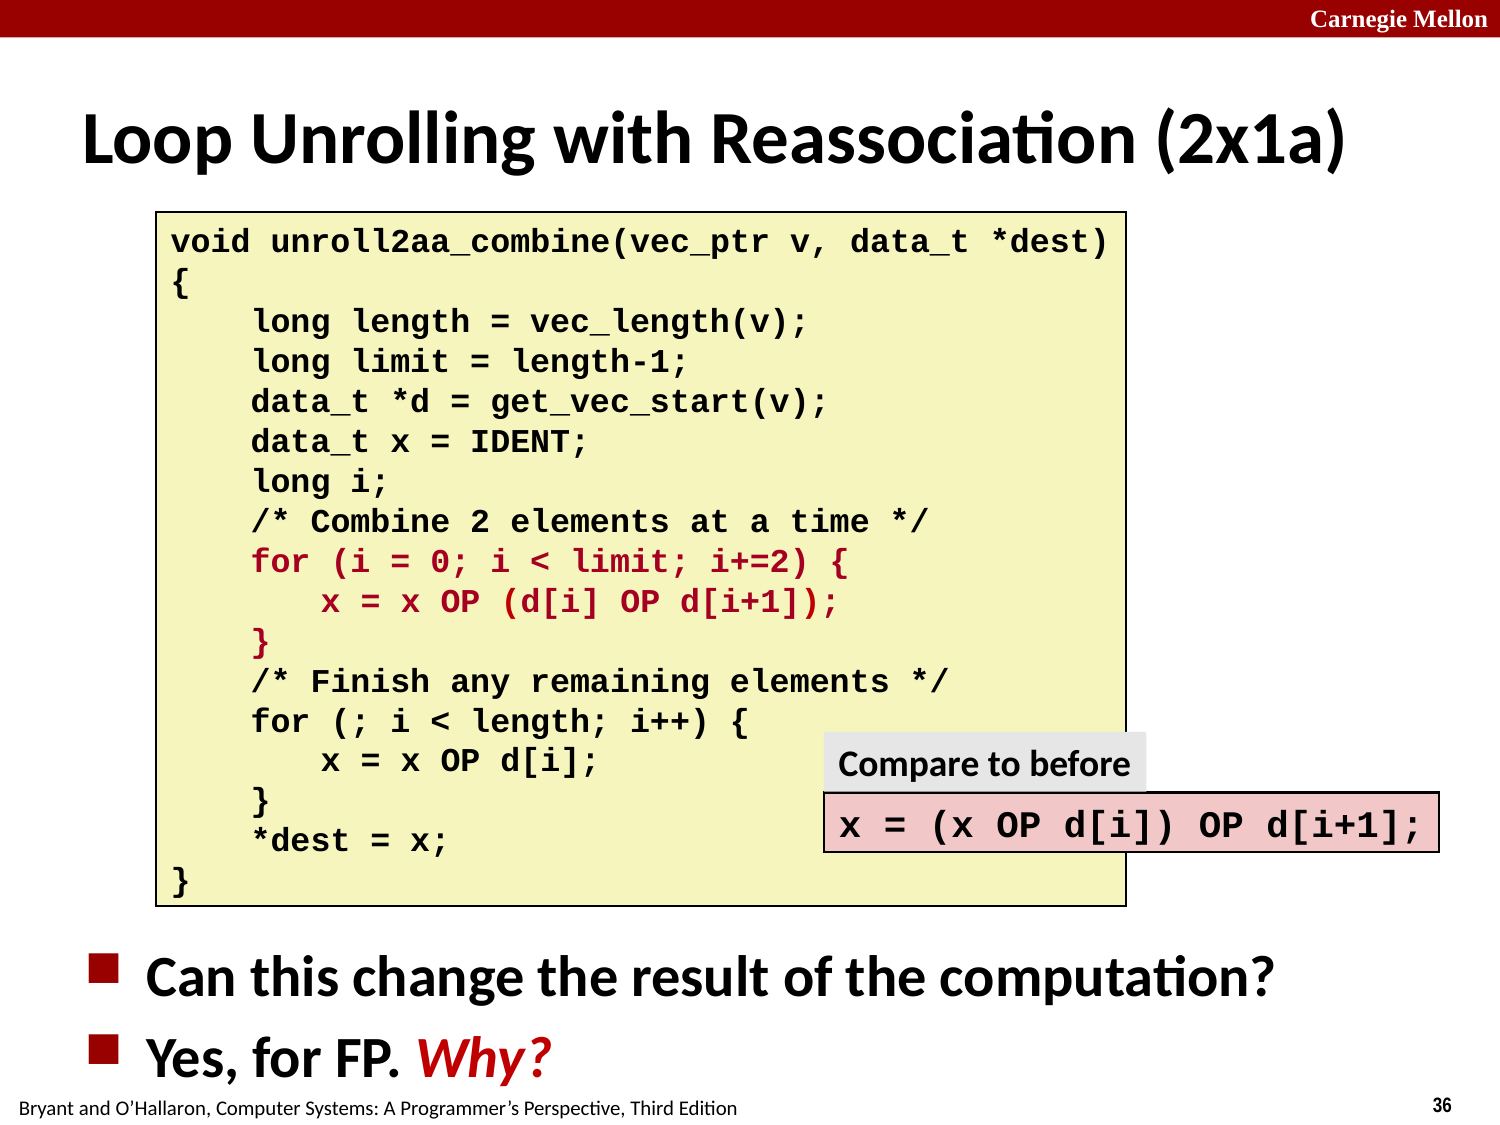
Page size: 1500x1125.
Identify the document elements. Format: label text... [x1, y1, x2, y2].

title Loop Unrolling with Reassociation (2x1a) [66, 71, 1388, 197]
text_box Compare to before [823, 731, 1147, 792]
text_box void unroll2aa_combine(vec_ptr v, data_t *dest) { long length = vec_length(v); long limit = length-1; data_t *d = get_vec_start(v); data_t x = IDENT; long i; /* Combine 2 elements at a time */ for (i = 0; i < limit; i+=2) { x = x OP (d[i] OP d[i+1]); } /* Finish any remaining elements */ for (; i < length; i++) { x = x OP d[i]; } *dest = x; } [155, 212, 1126, 906]
list Can this change the result of the computation? Yes, for FP. Why? [74, 929, 1378, 1026]
text_box x = (x OP d[i]) OP d[i+1]; [824, 792, 1439, 852]
